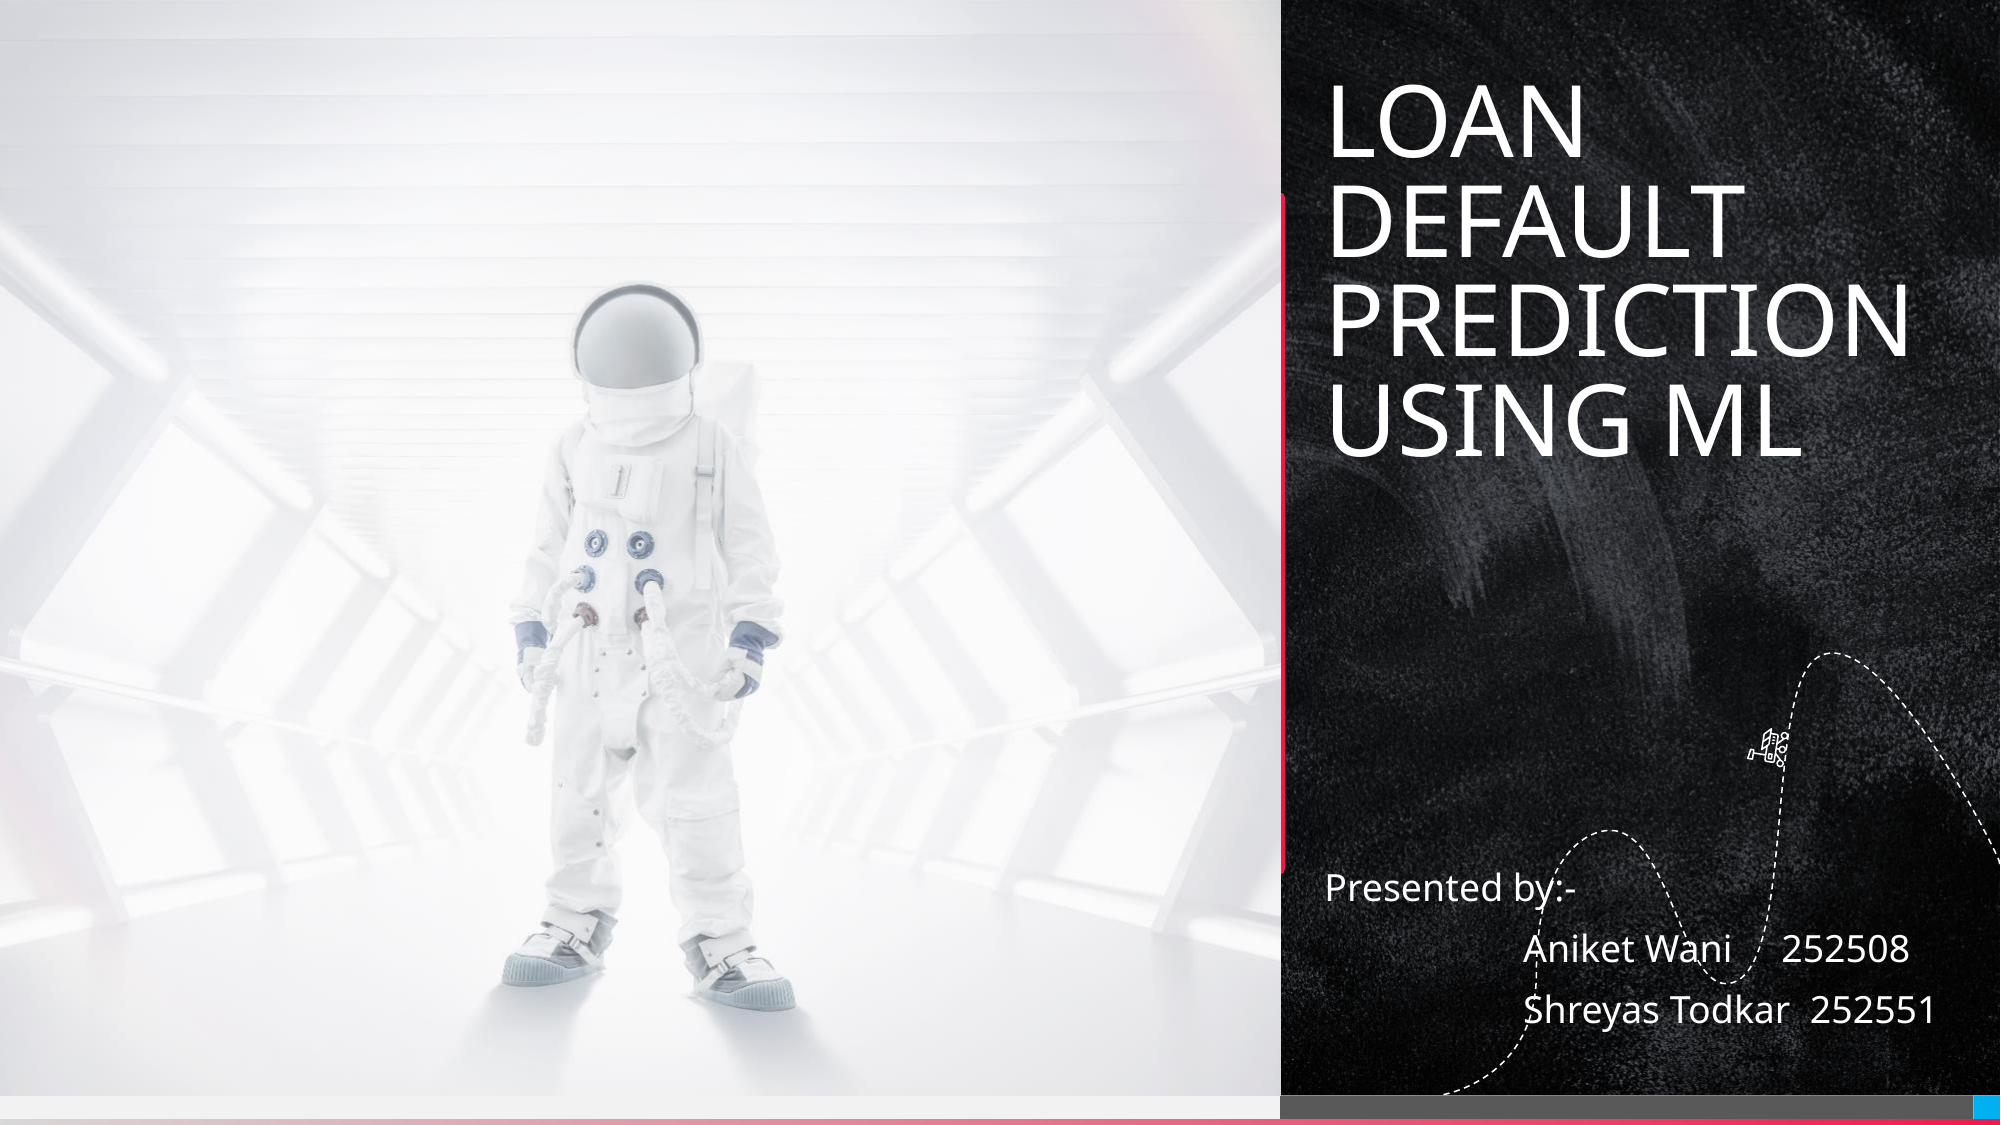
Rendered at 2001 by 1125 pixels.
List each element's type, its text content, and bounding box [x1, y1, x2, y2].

title LOAN DEFAULT PREDICTION USING ML [1324, 86, 1942, 576]
picture [0, 0, 2000, 1096]
text_box [1746, 728, 1789, 768]
subtitle Presented by:- Aniket Wani 252508 Shreyas Todkar 252551 [1324, 869, 1941, 1051]
